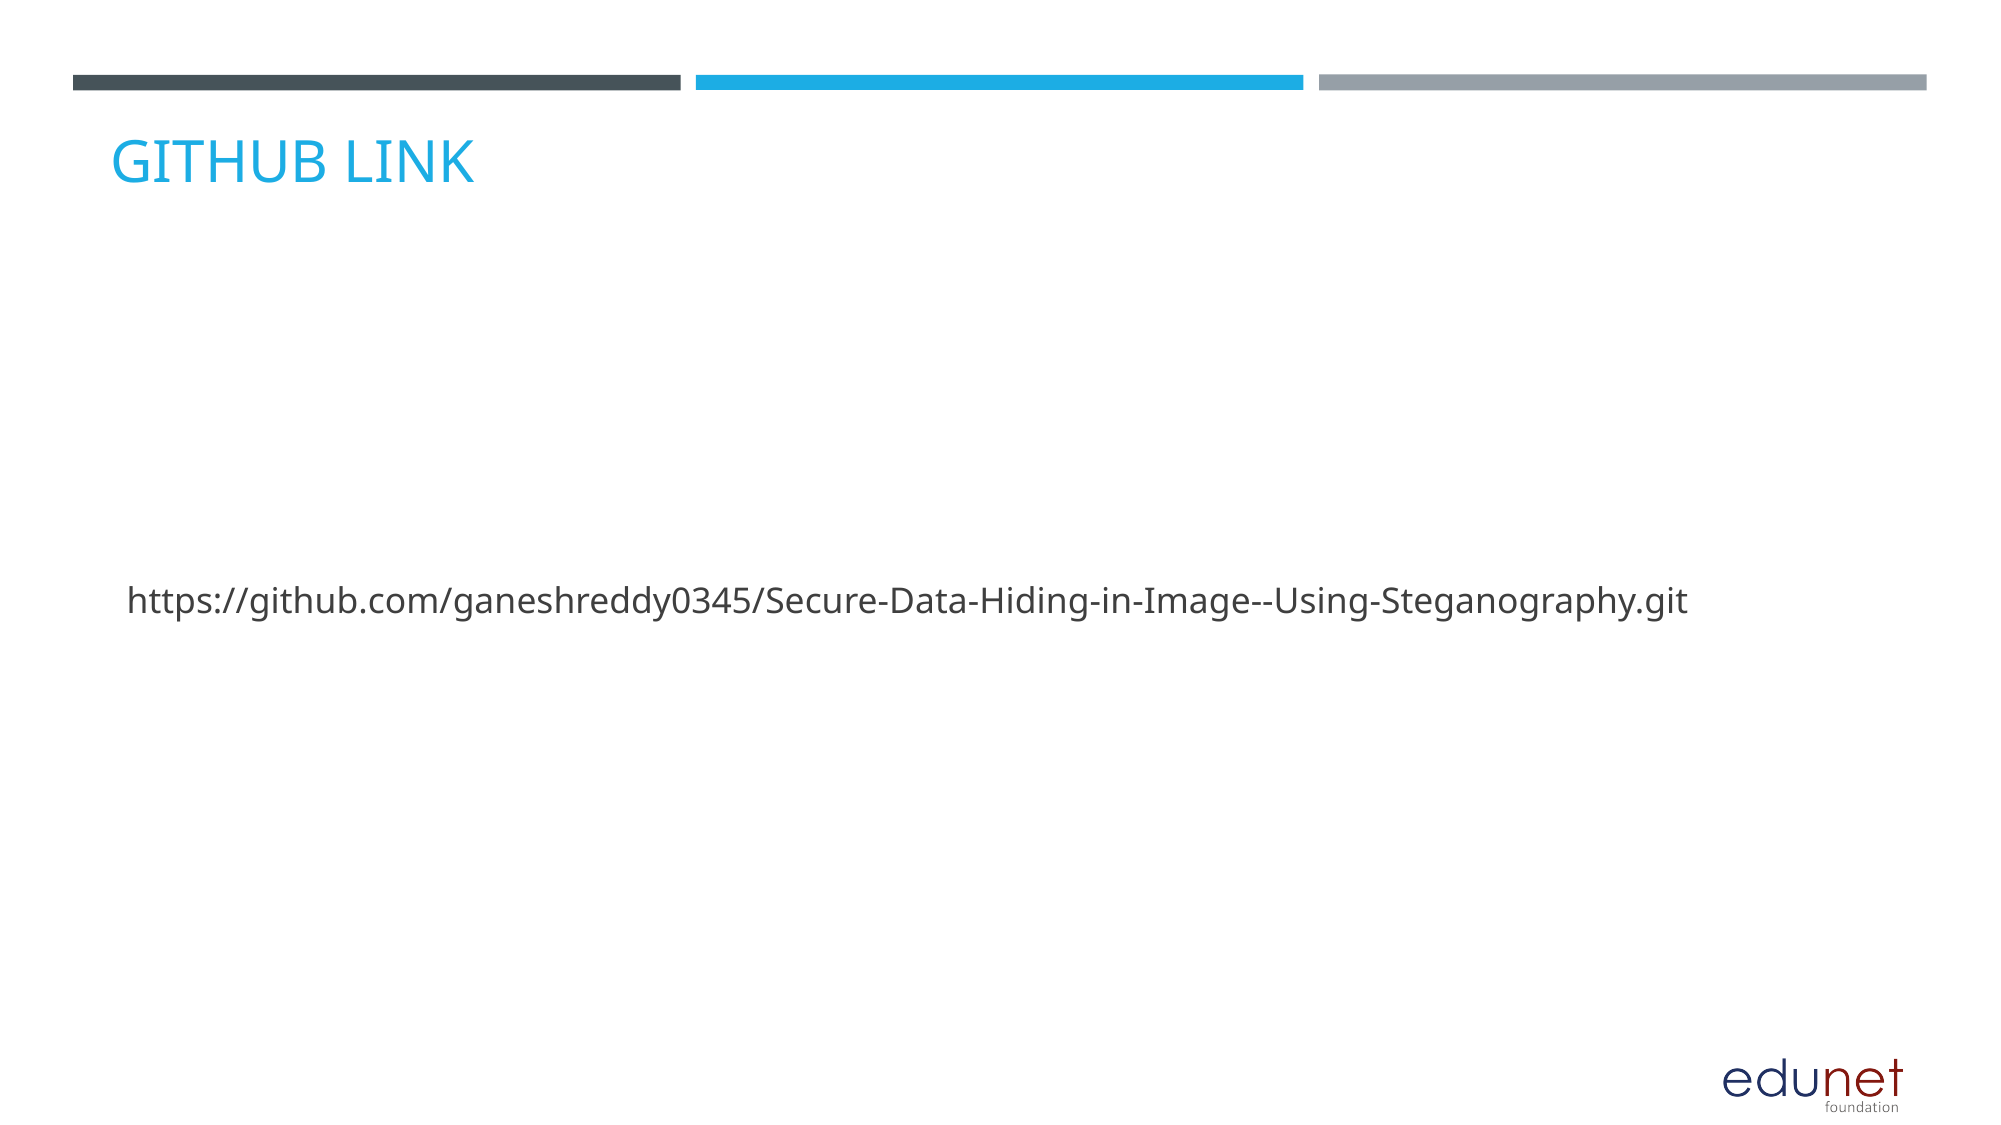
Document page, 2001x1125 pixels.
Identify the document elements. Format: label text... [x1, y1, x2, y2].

picture [1719, 1056, 1905, 1116]
list https://github.com/ganeshreddy0345/Secure-Data-Hiding-in-Image--Using-Steganography.git [95, 213, 1905, 981]
title GITHUB LINK [95, 115, 1905, 203]
